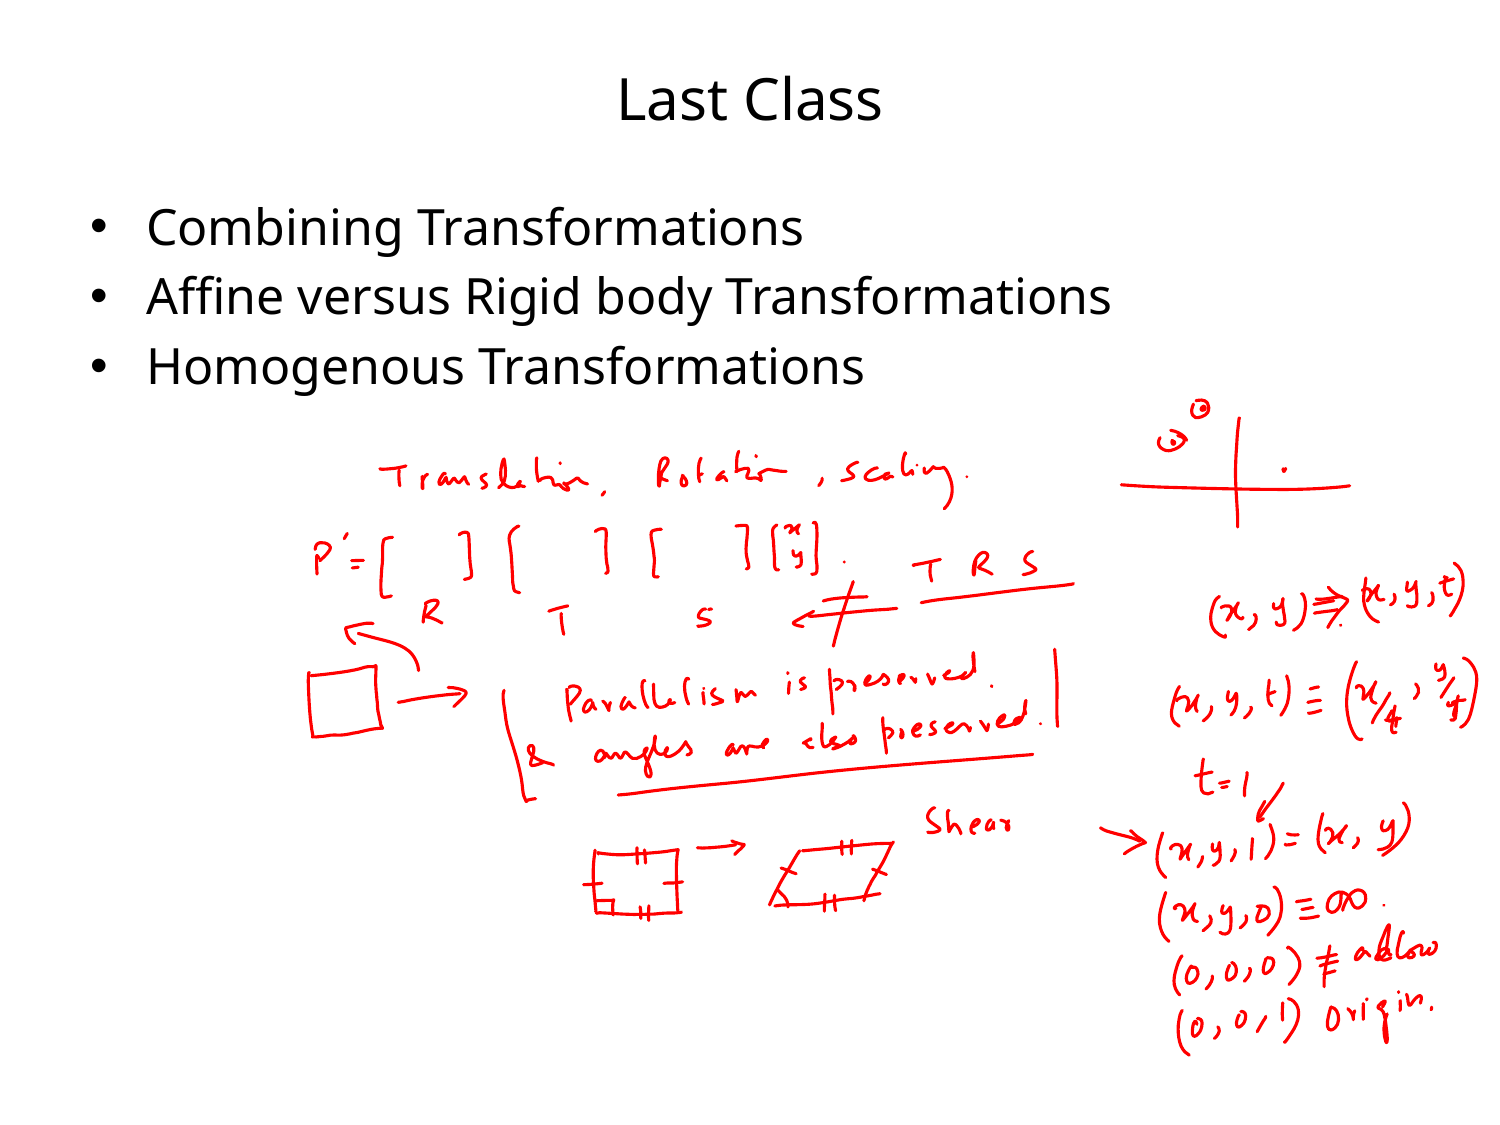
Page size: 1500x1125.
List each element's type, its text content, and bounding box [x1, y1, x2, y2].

title Last Class [75, 45, 1425, 150]
list Combining Transformations Affine versus Rigid body Transformations Homogenous Transformations [75, 187, 1425, 1005]
